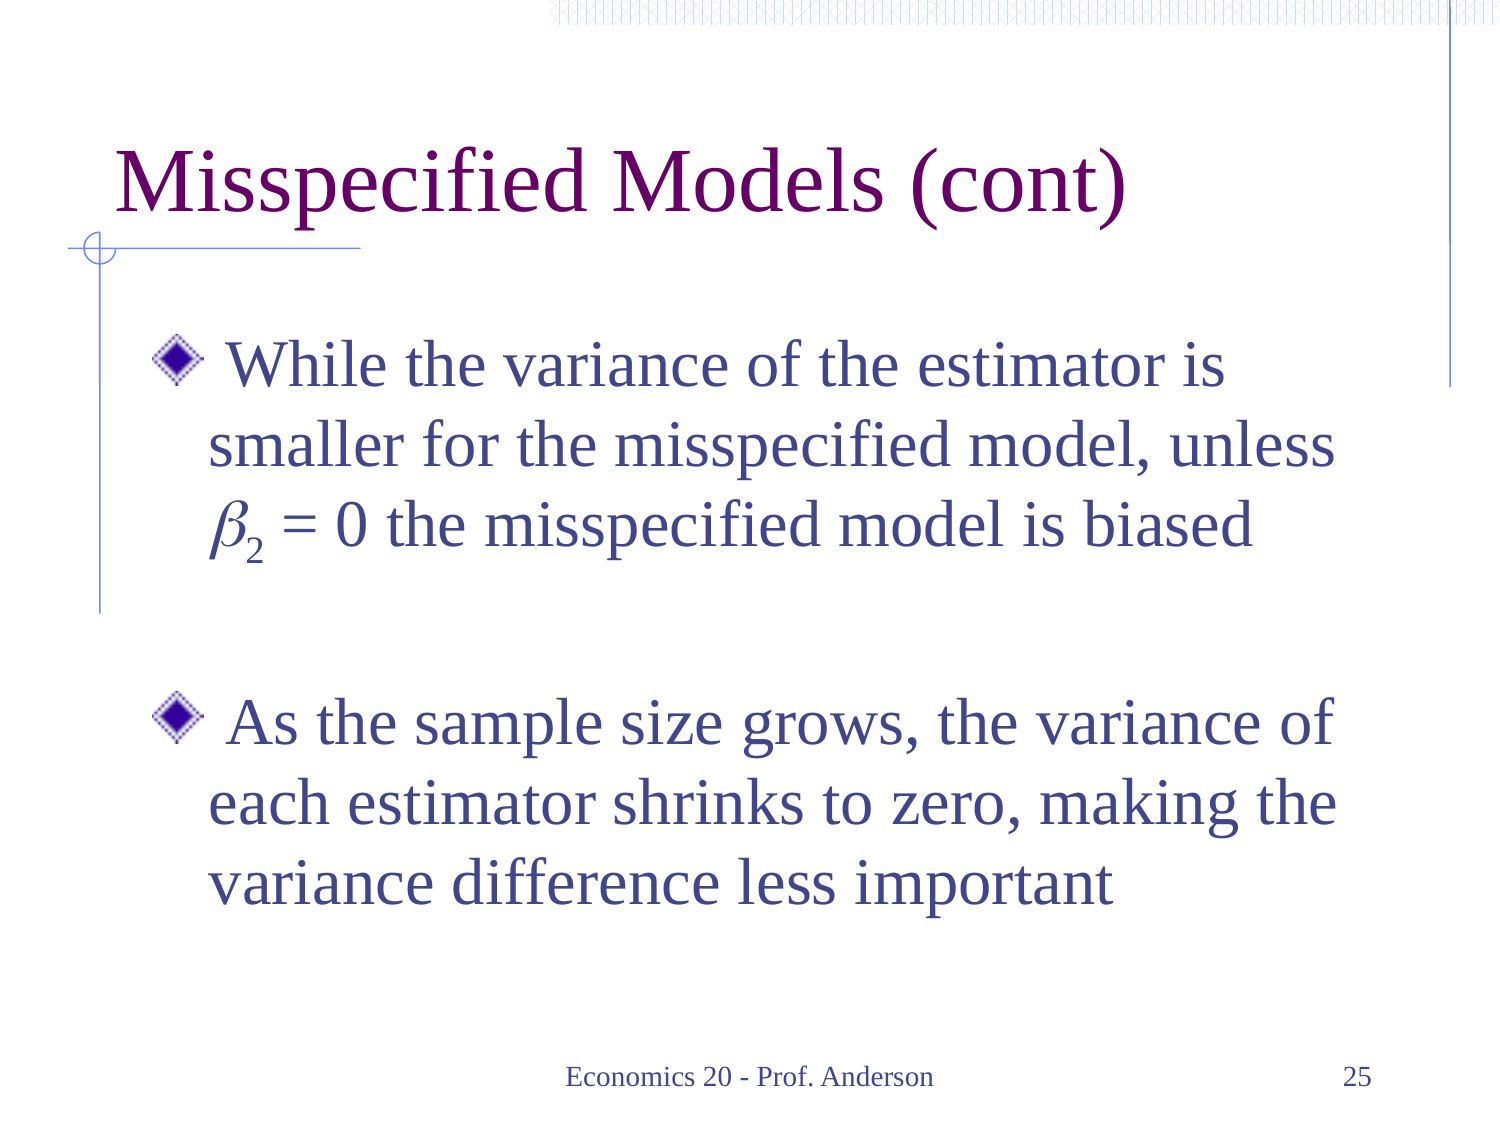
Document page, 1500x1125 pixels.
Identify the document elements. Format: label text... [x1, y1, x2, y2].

picture [152, 334, 204, 386]
footer Economics 20 - Prof. Anderson [512, 1025, 988, 1100]
list While the variance of the estimator is smaller for the misspecified model, unless b2 = 0 the misspecified model is biased As the sample size grows, the variance of each estimator shrinks to zero, making the variance difference less important [137, 312, 1413, 988]
title Misspecified Models (cont) [99, 50, 1375, 238]
slide_number 25 [1074, 1025, 1388, 1100]
picture [152, 691, 204, 744]
